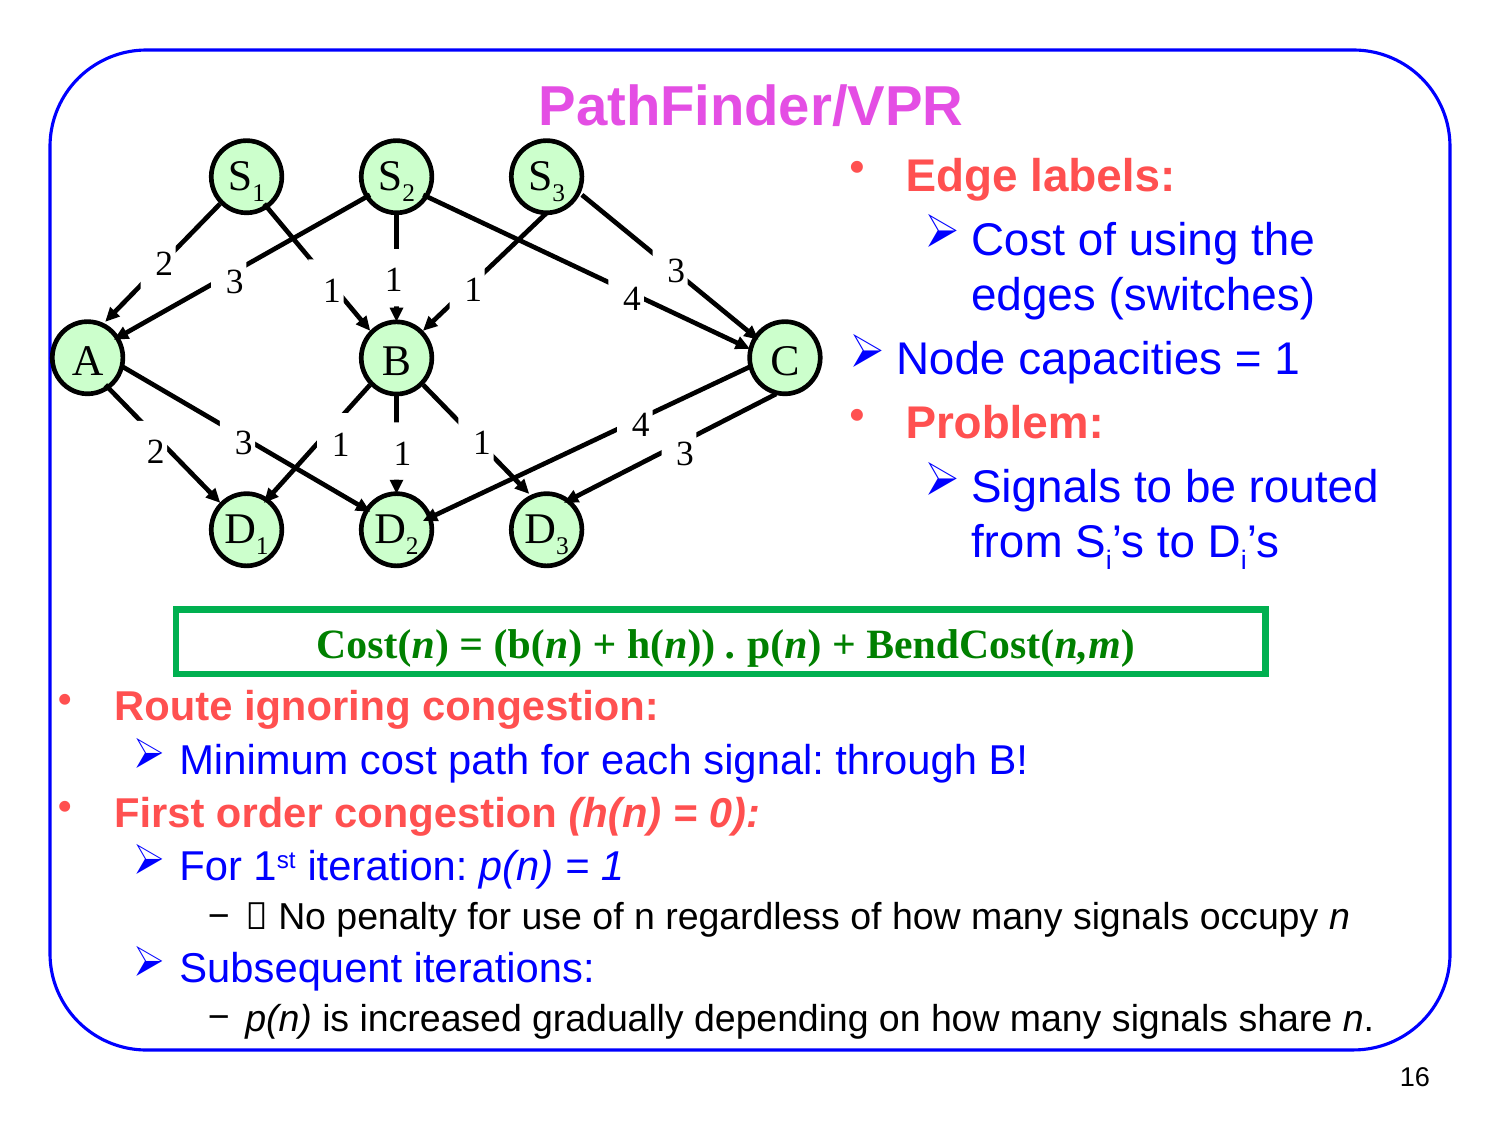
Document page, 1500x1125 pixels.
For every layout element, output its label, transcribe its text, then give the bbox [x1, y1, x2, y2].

list Route ignoring congestion: Minimum cost path for each signal: through B! First order congestion (h(n) = 0): For 1st iteration: p(n) = 1  No penalty for use of n regardless of how many signals occupy n Subsequent iterations: p(n) is increased gradually depending on how many signals share n. [41, 676, 1447, 1079]
text_box Edge labels: Cost of using the edges (switches) Node capacities = 1 Problem: Signals to be routed from Si’s to Di’s [832, 137, 1412, 539]
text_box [51, 140, 821, 567]
title PathFinder/VPR [113, 66, 1389, 140]
text_box Cost(n) = (b(n) + h(n)) . p(n) + BendCost(n,m) [175, 609, 1266, 675]
slide_number 16 [1351, 1079, 1444, 1104]
